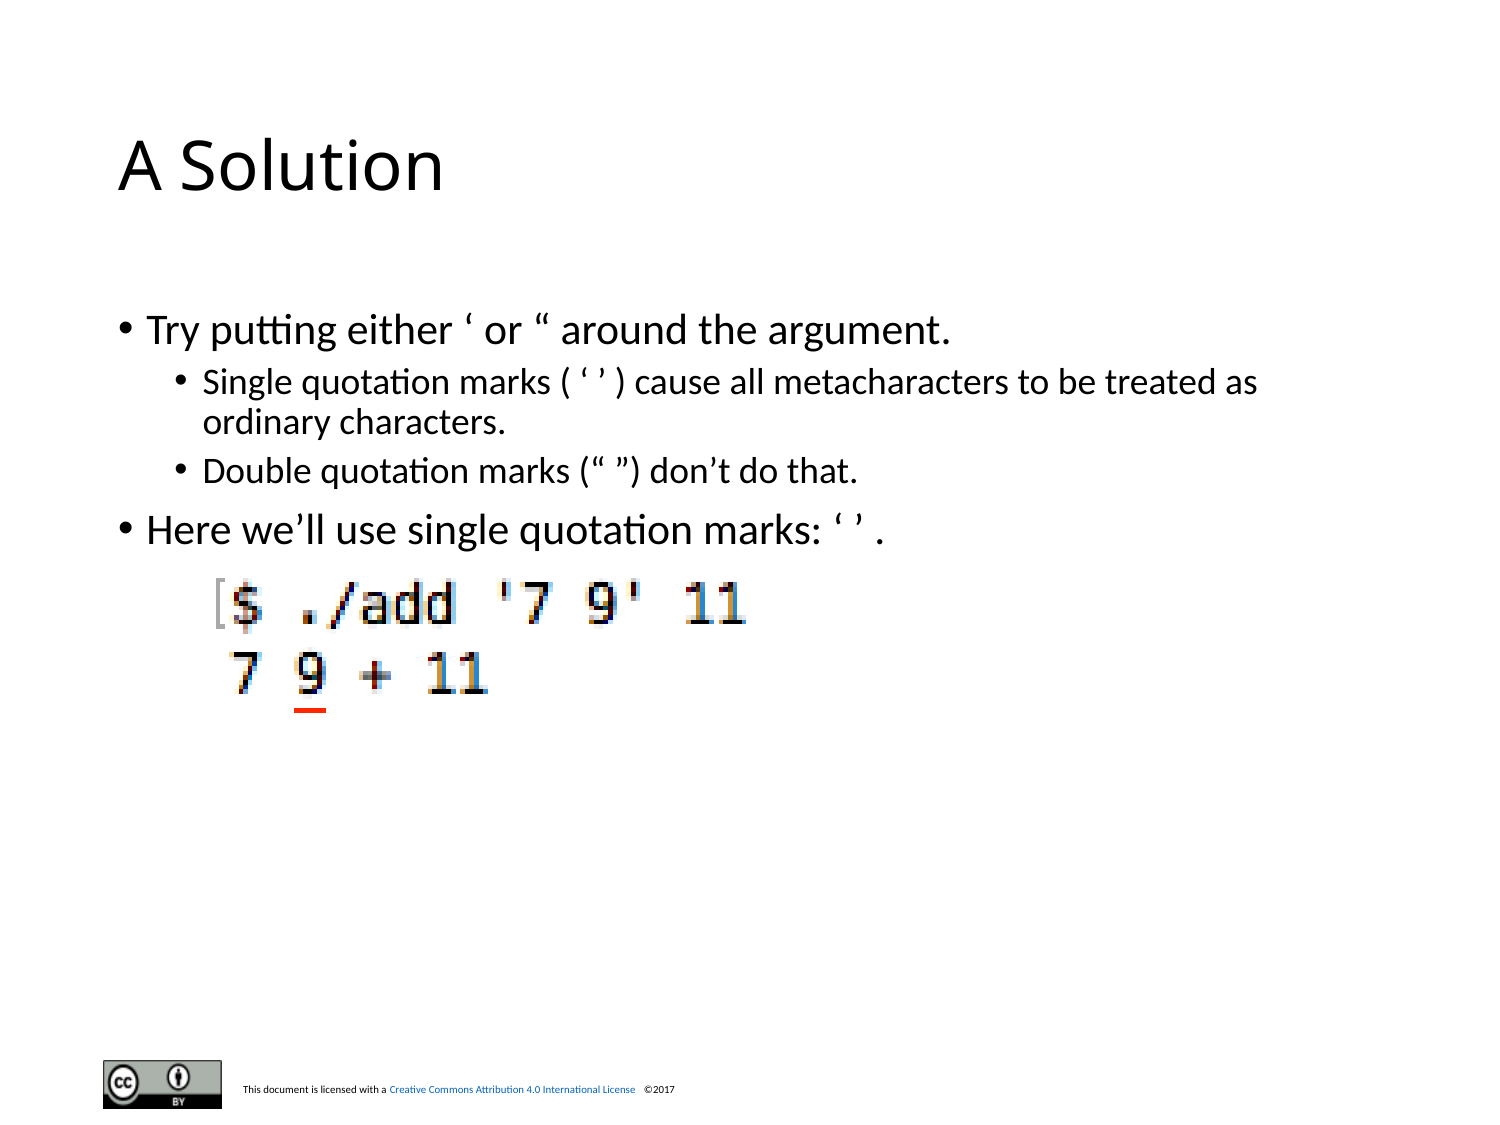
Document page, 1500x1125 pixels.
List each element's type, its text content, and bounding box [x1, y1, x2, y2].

picture [103, 1060, 222, 1109]
title A Solution [103, 59, 1397, 278]
picture [216, 569, 770, 713]
list Try putting either ‘ or “ around the argument. Single quotation marks ( ‘ ’ ) cause all metacharacters to be treated as ordinary characters. Double quotation marks (“ ”) don’t do that. Here we’ll use single quotation marks: ‘ ’ . [103, 299, 1397, 1014]
